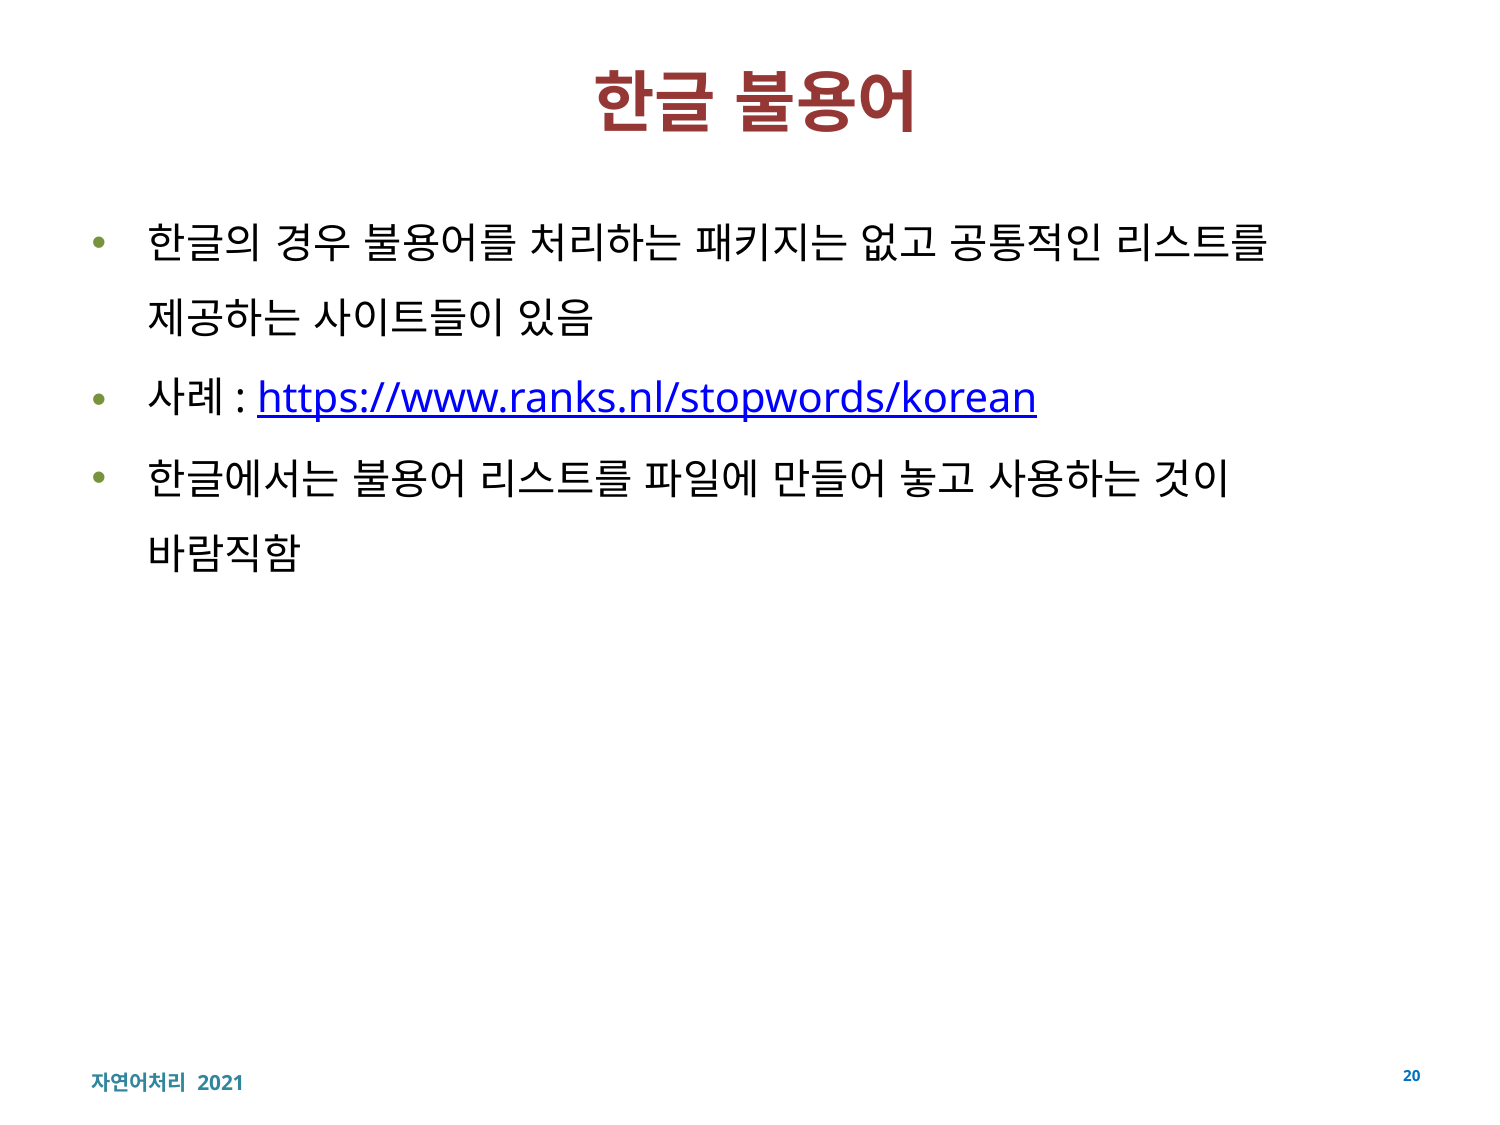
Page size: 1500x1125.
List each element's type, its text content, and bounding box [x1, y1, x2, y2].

title 한글 불용어 [76, 54, 1437, 145]
list 한글의 경우 불용어를 처리하는 패키지는 없고 공통적인 리스트를 제공하는 사이트들이 있음 사례: https://www.ranks.nl/stopwords/korean 한글에서는 불용어 리스트를 파일에 만들어 놓고 사용하는 것이 바람직함 [76, 184, 1400, 587]
